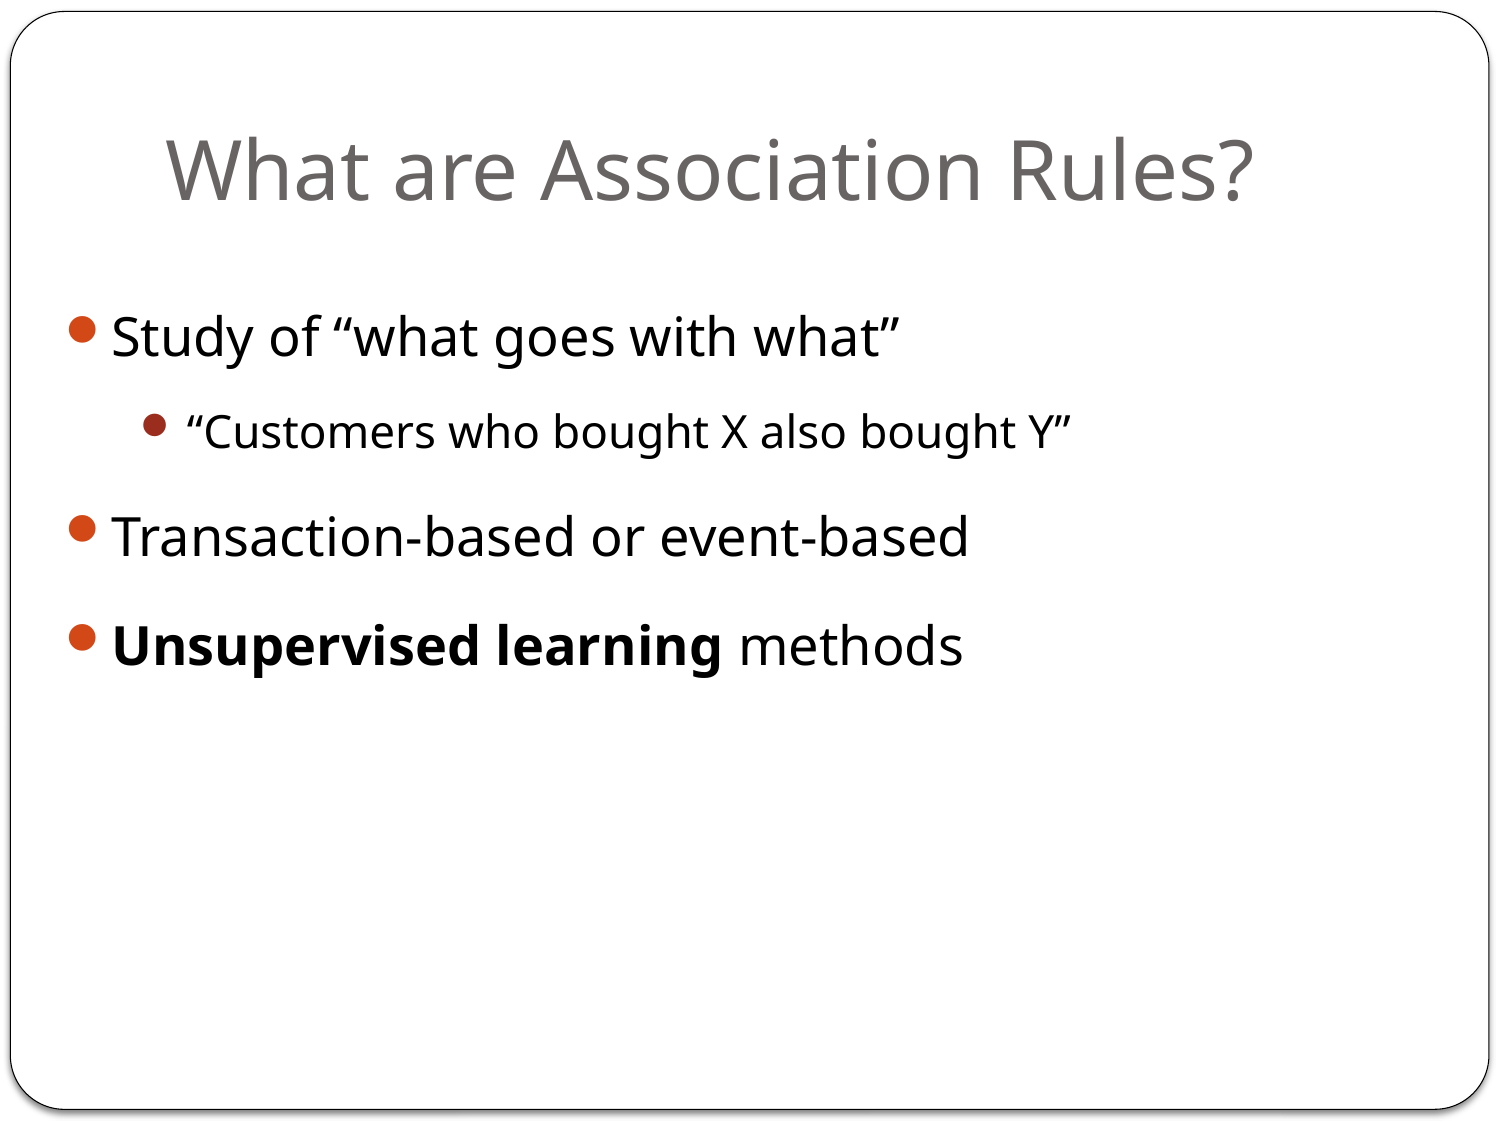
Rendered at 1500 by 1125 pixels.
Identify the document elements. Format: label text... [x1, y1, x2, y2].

title What are Association Rules? [150, 45, 1425, 233]
list Study of “what goes with what” “Customers who bought X also bought Y” Transaction-based or event-based Unsupervised learning methods [50, 262, 1463, 950]
